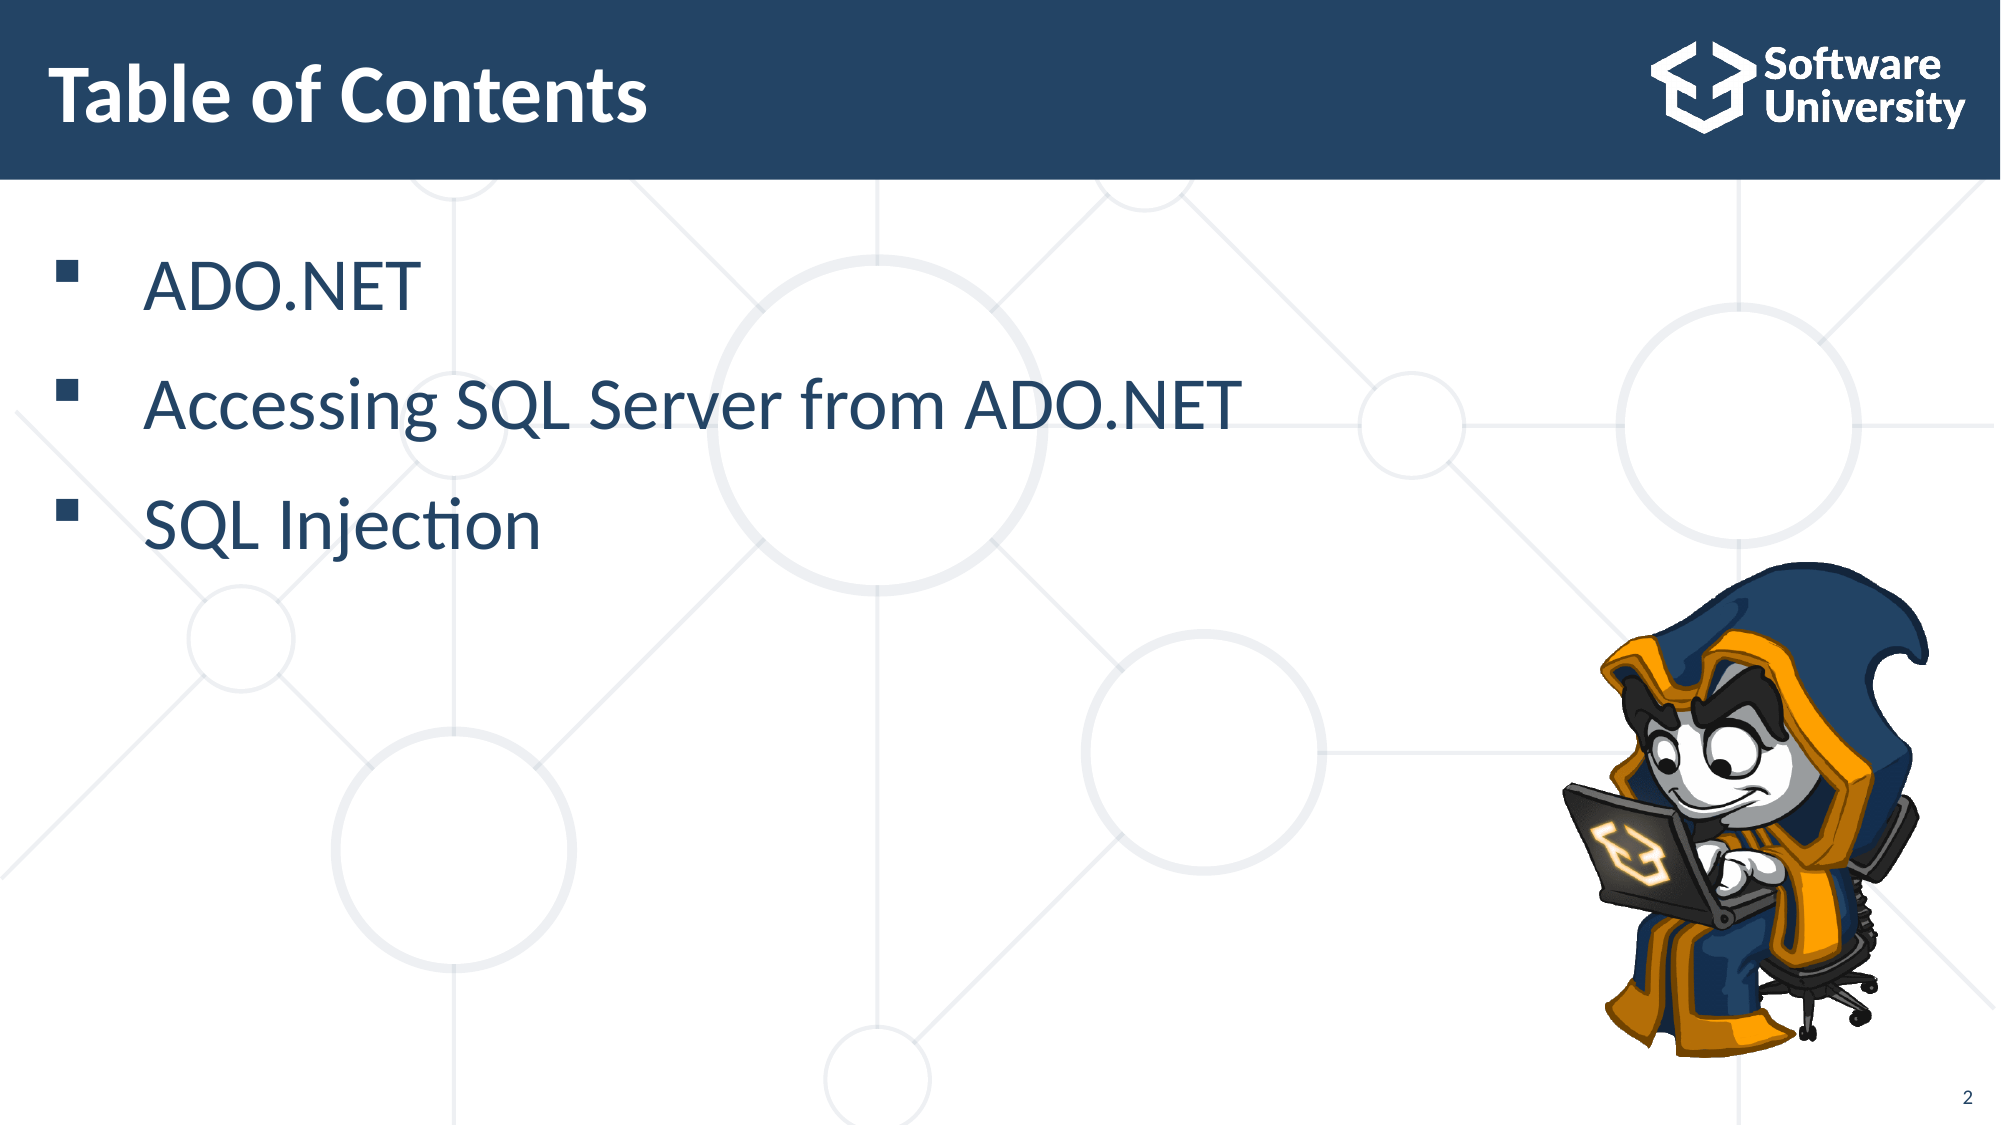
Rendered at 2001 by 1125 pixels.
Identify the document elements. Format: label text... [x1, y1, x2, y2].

picture [1651, 41, 1966, 134]
text_box 2 [1927, 1067, 1989, 1117]
title Table of Contents [31, 16, 1625, 162]
list ADO.NET Accessing SQL Server from ADO.NET SQL Injection [32, 224, 1517, 1080]
picture [1561, 559, 1931, 1059]
